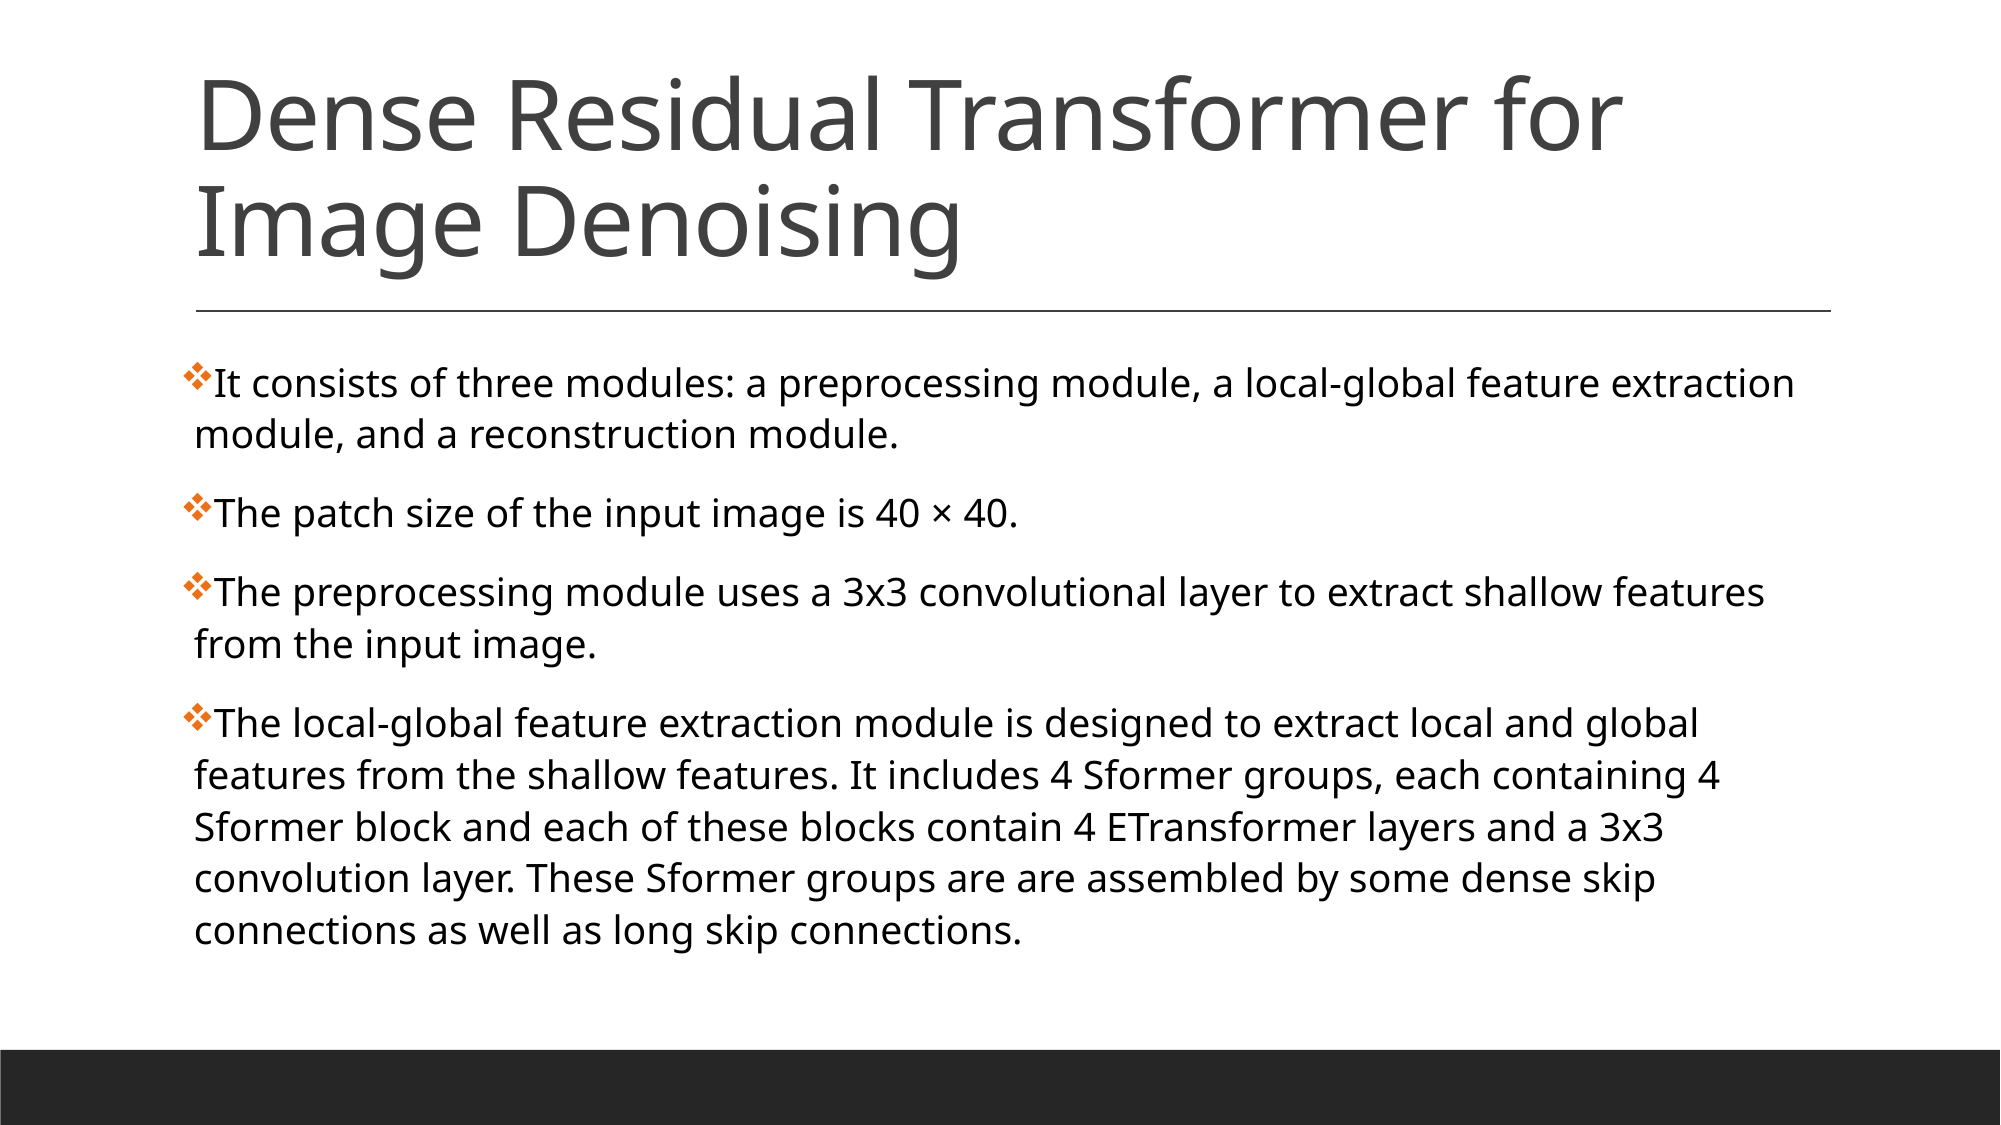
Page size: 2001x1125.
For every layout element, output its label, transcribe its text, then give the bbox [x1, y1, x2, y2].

list It consists of three modules: a preprocessing module, a local-global feature extraction module, and a reconstruction module. The patch size of the input image is 40 × 40. The preprocessing module uses a 3x3 convolutional layer to extract shallow features from the input image. The local-global feature extraction module is designed to extract local and global features from the shallow features. It includes 4 Sformer groups, each containing 4 Sformer block and each of these blocks contain 4 ETransformer layers and a 3x3 convolution layer. These Sformer groups are are assembled by some dense skip connections as well as long skip connections. [180, 345, 1830, 963]
title Dense Residual Transformer for Image Denoising [180, 47, 1830, 285]
